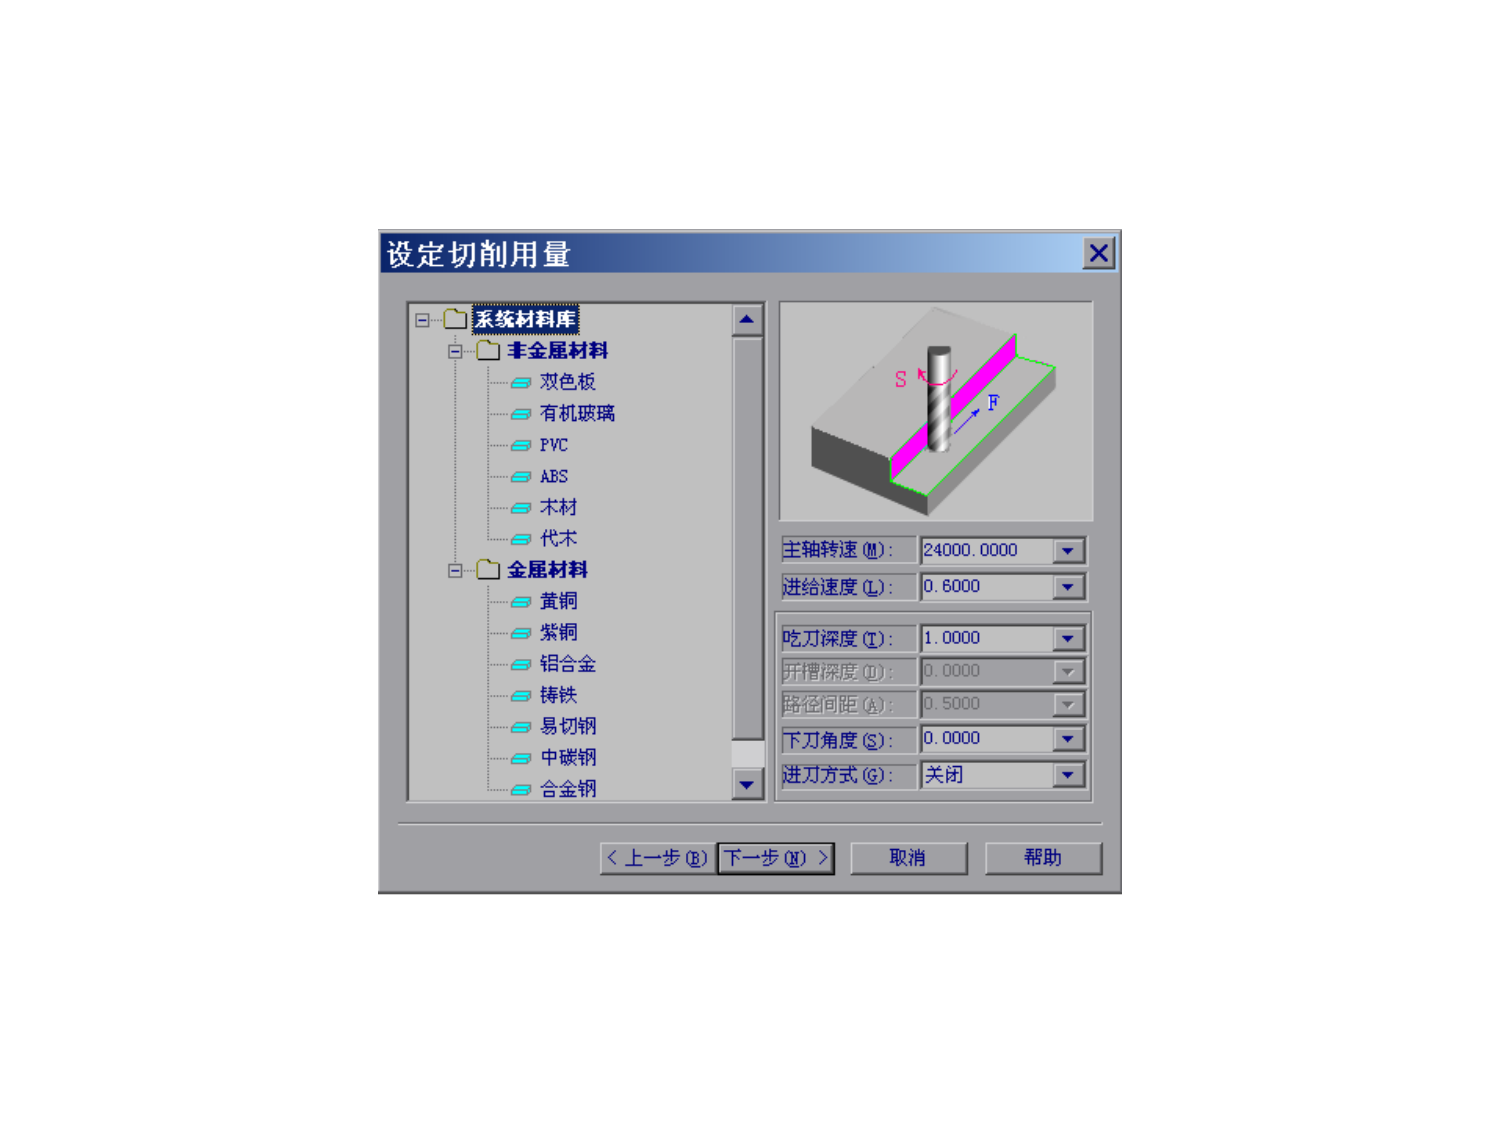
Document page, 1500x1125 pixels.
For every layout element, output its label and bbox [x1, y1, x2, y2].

picture [378, 229, 1122, 896]
